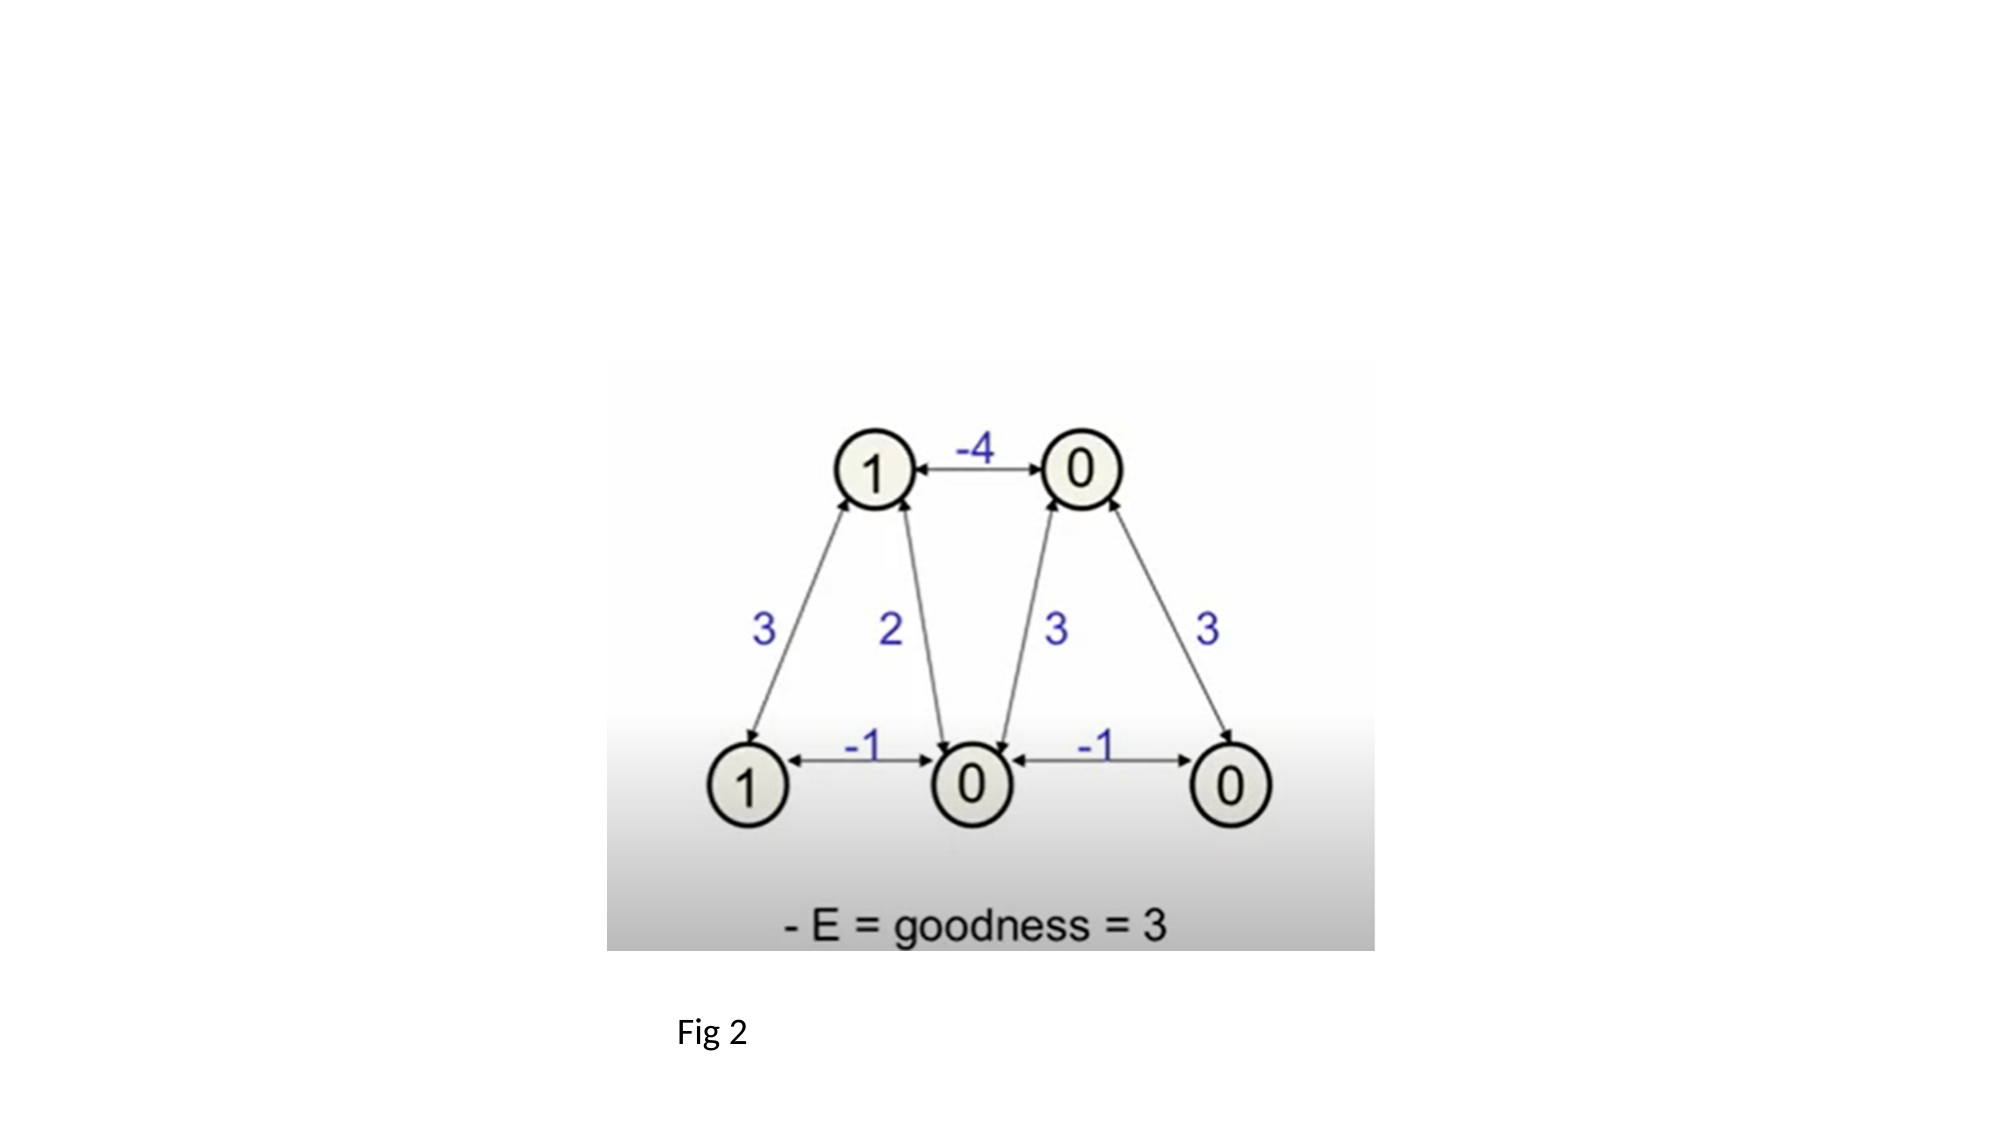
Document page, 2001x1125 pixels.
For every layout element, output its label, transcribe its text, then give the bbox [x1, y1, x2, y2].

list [607, 361, 1393, 951]
text_box Fig 2 [662, 999, 1024, 1060]
